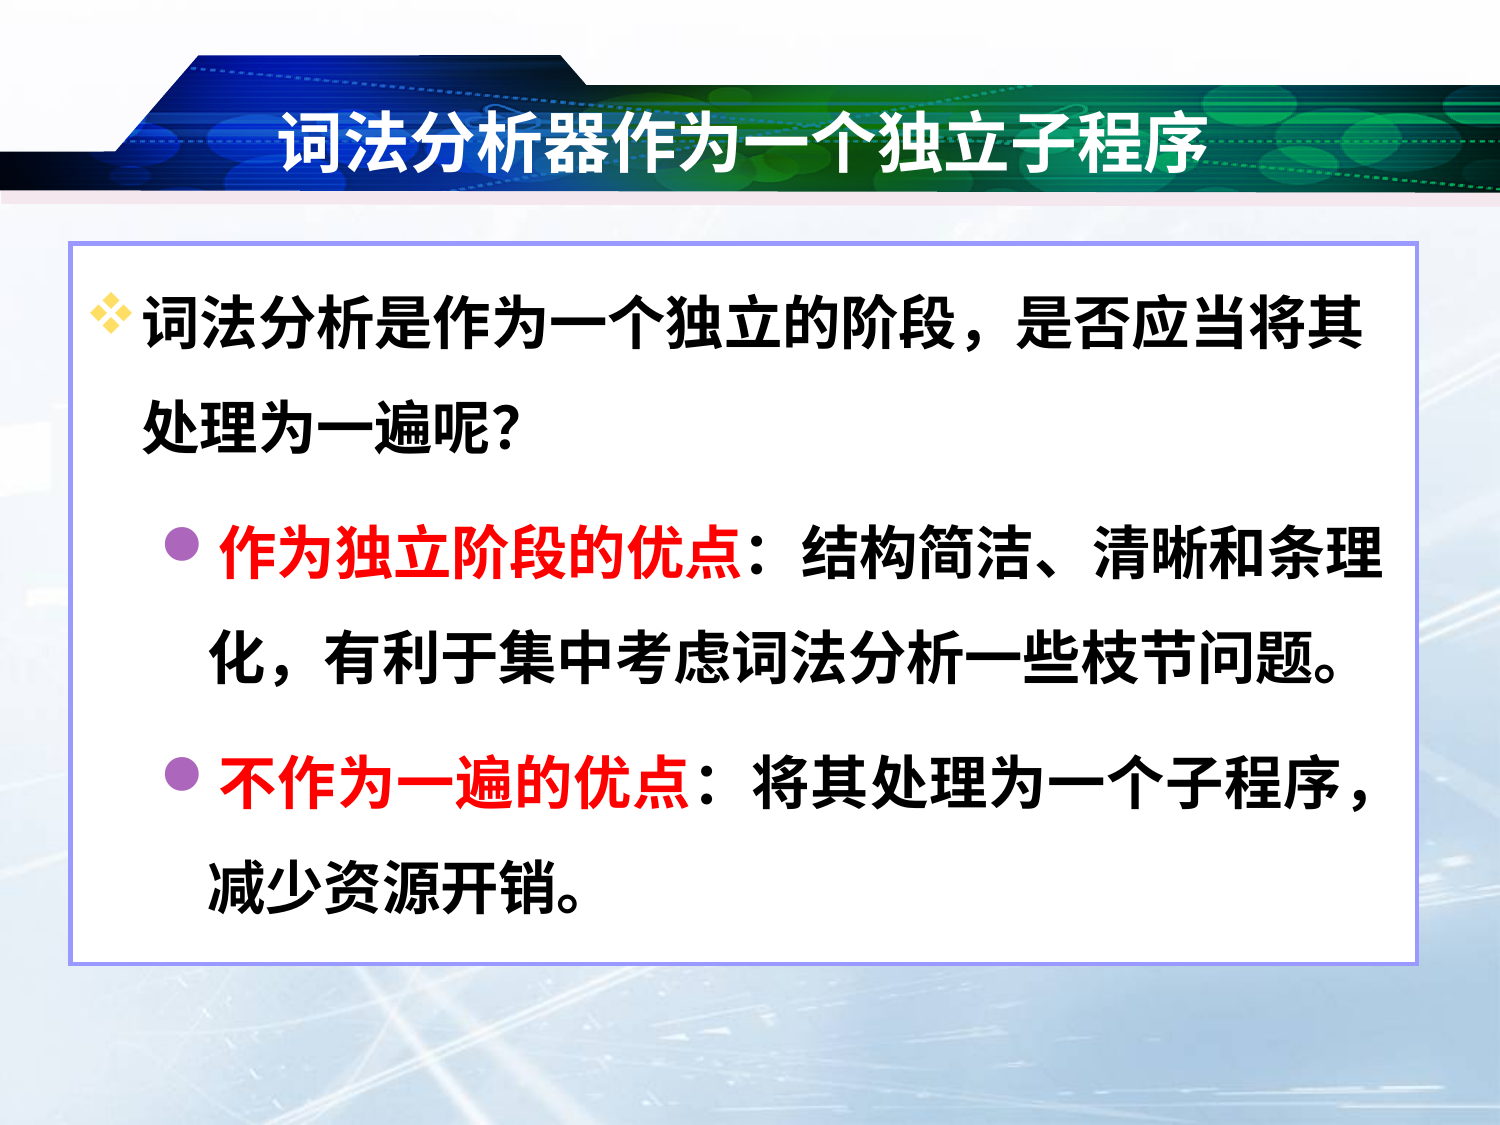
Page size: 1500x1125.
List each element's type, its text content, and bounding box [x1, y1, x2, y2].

list 词法分析是作为一个独立的阶段，是否应当将其处理为一遍呢？ 作为独立阶段的优点：结构简洁、清晰和条理化，有利于集中考虑词法分析一些枝节问题。 不作为一遍的优点：将其处理为一个子程序，减少资源开销。 [70, 243, 1418, 965]
title 词法分析器作为一个独立子程序 [99, 94, 1388, 188]
picture [0, 0, 1500, 1125]
